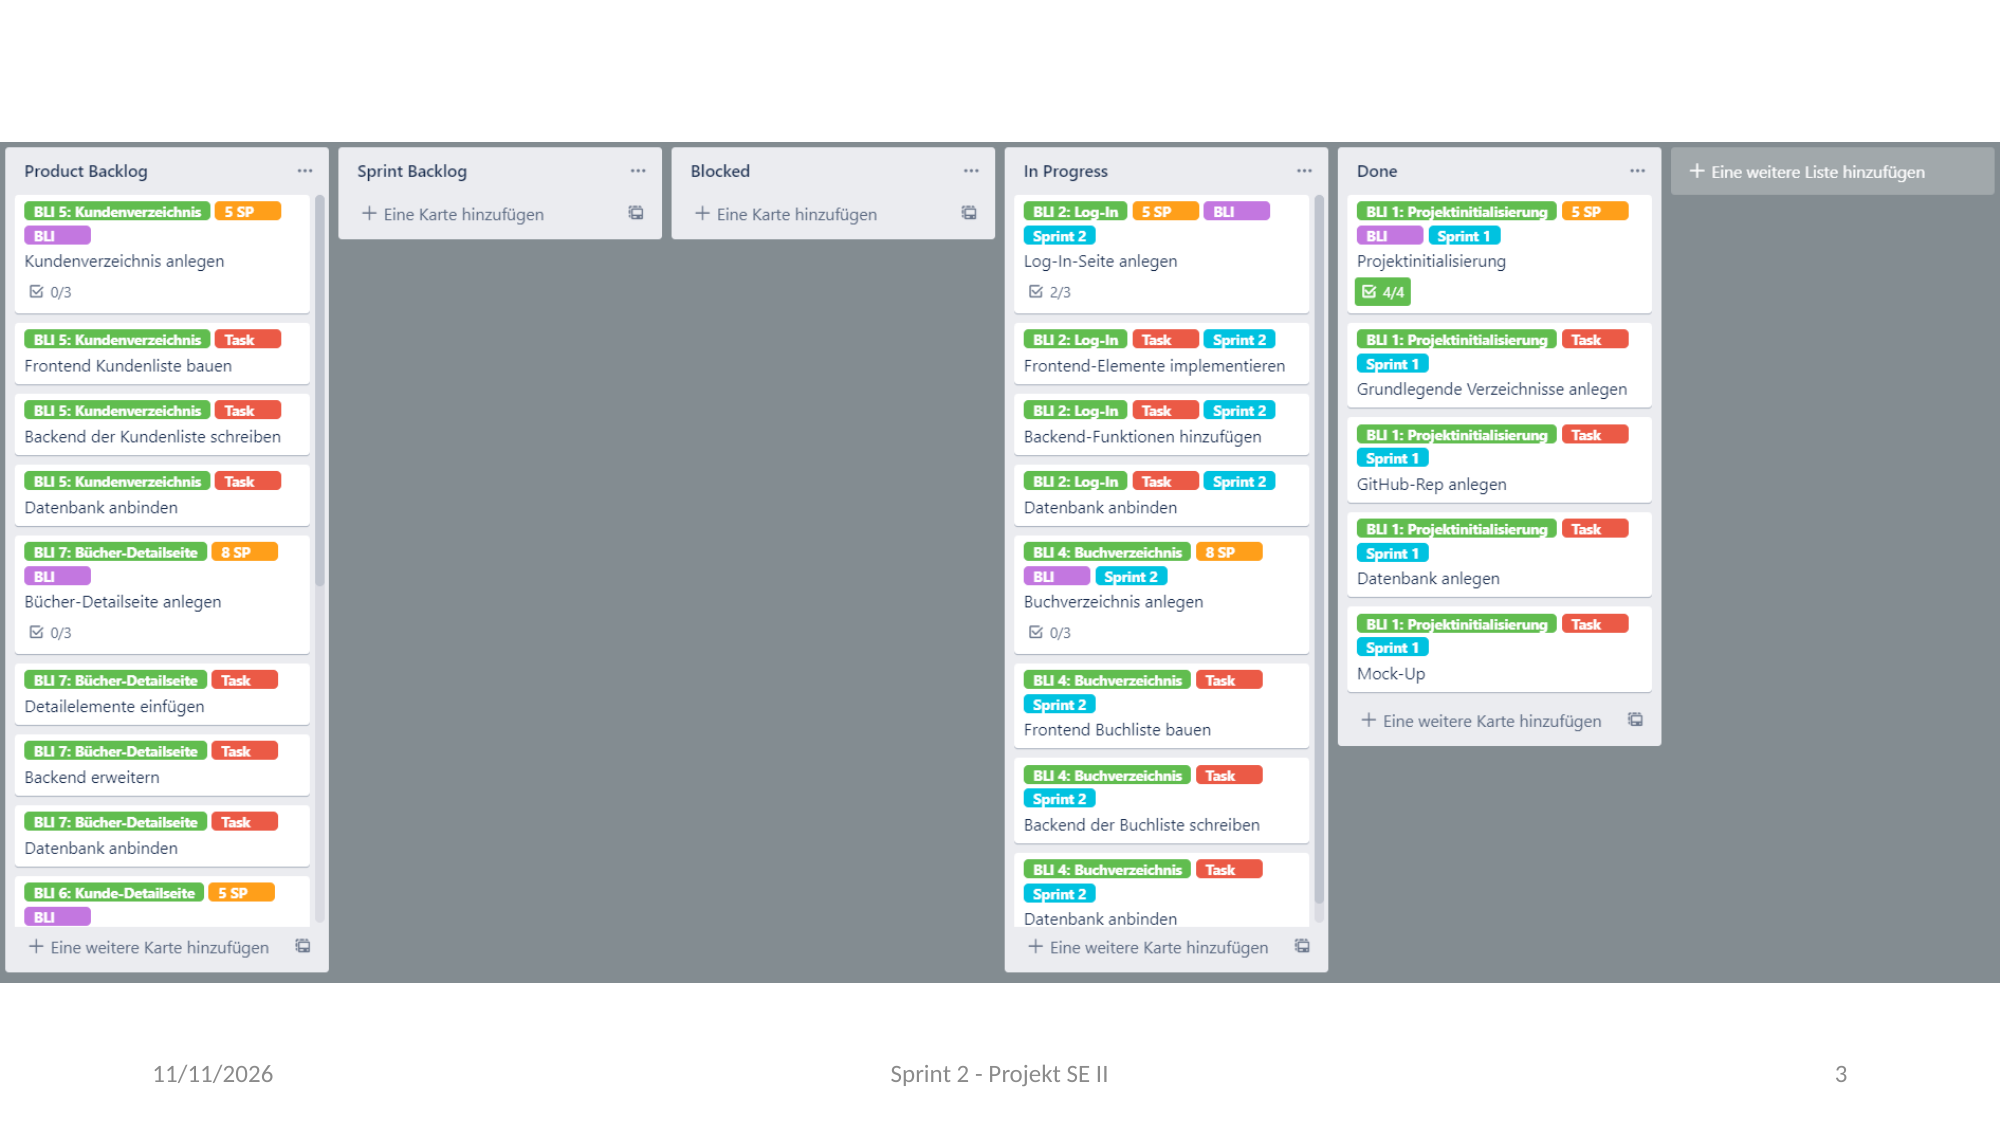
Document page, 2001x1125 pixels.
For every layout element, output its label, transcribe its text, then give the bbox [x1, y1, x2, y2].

picture [0, 142, 2000, 983]
slide_number 3 [1412, 1042, 1863, 1103]
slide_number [137, 1042, 588, 1103]
footer Sprint 2 - Projekt SE II [662, 1042, 1338, 1103]
